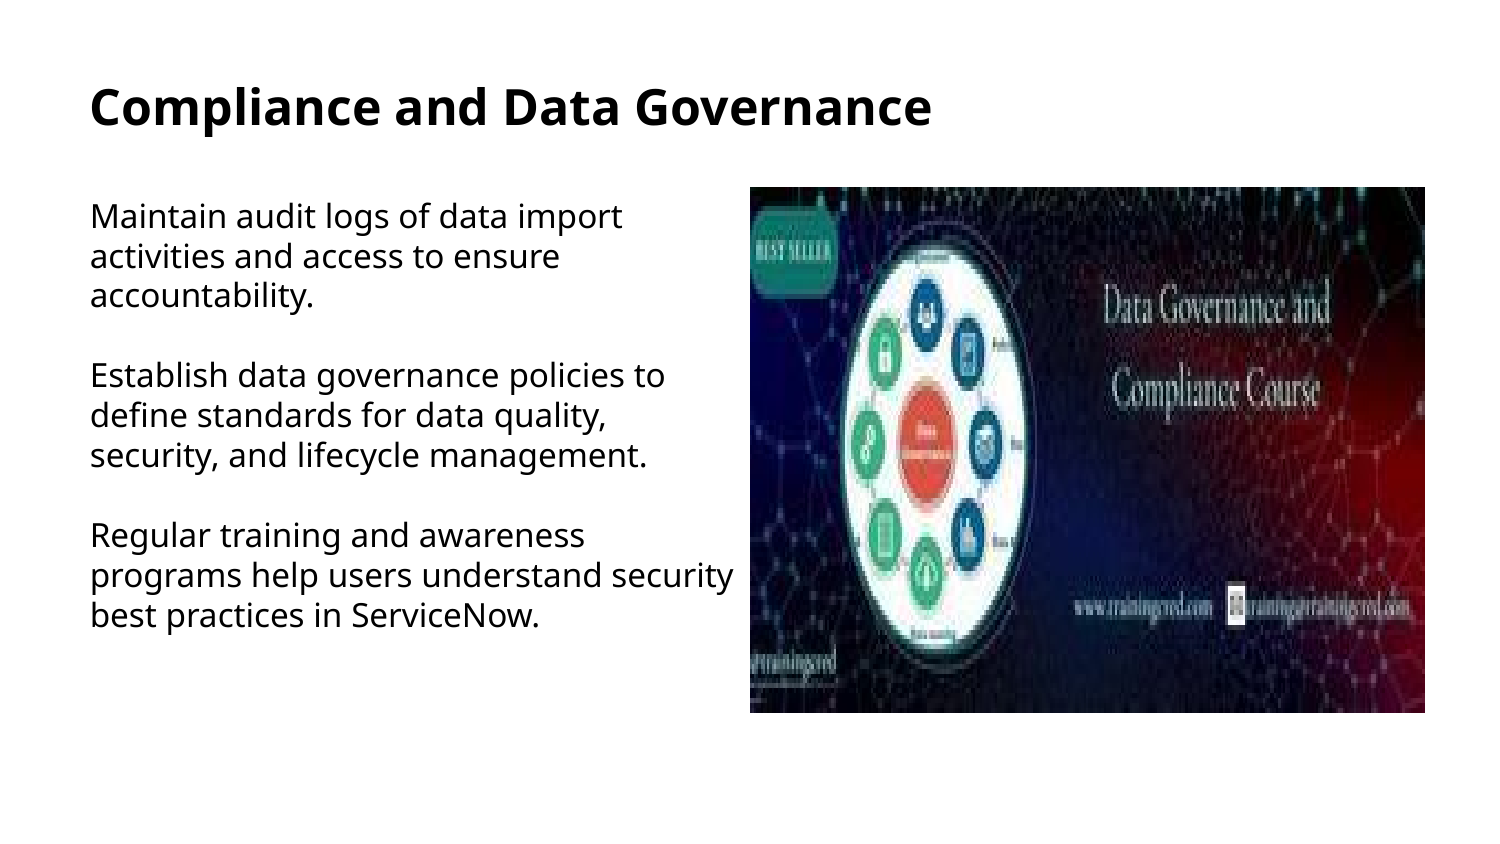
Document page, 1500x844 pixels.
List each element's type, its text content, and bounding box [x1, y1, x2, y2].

text_box Compliance and Data Governance [74, 37, 1425, 173]
text_box Maintain audit logs of data import activities and access to ensure accountability. Establish data governance policies to define standards for data quality, security, and lifecycle management. Regular training and awareness programs help users understand security best practices in ServiceNow. [74, 187, 749, 713]
picture [749, 187, 1425, 713]
